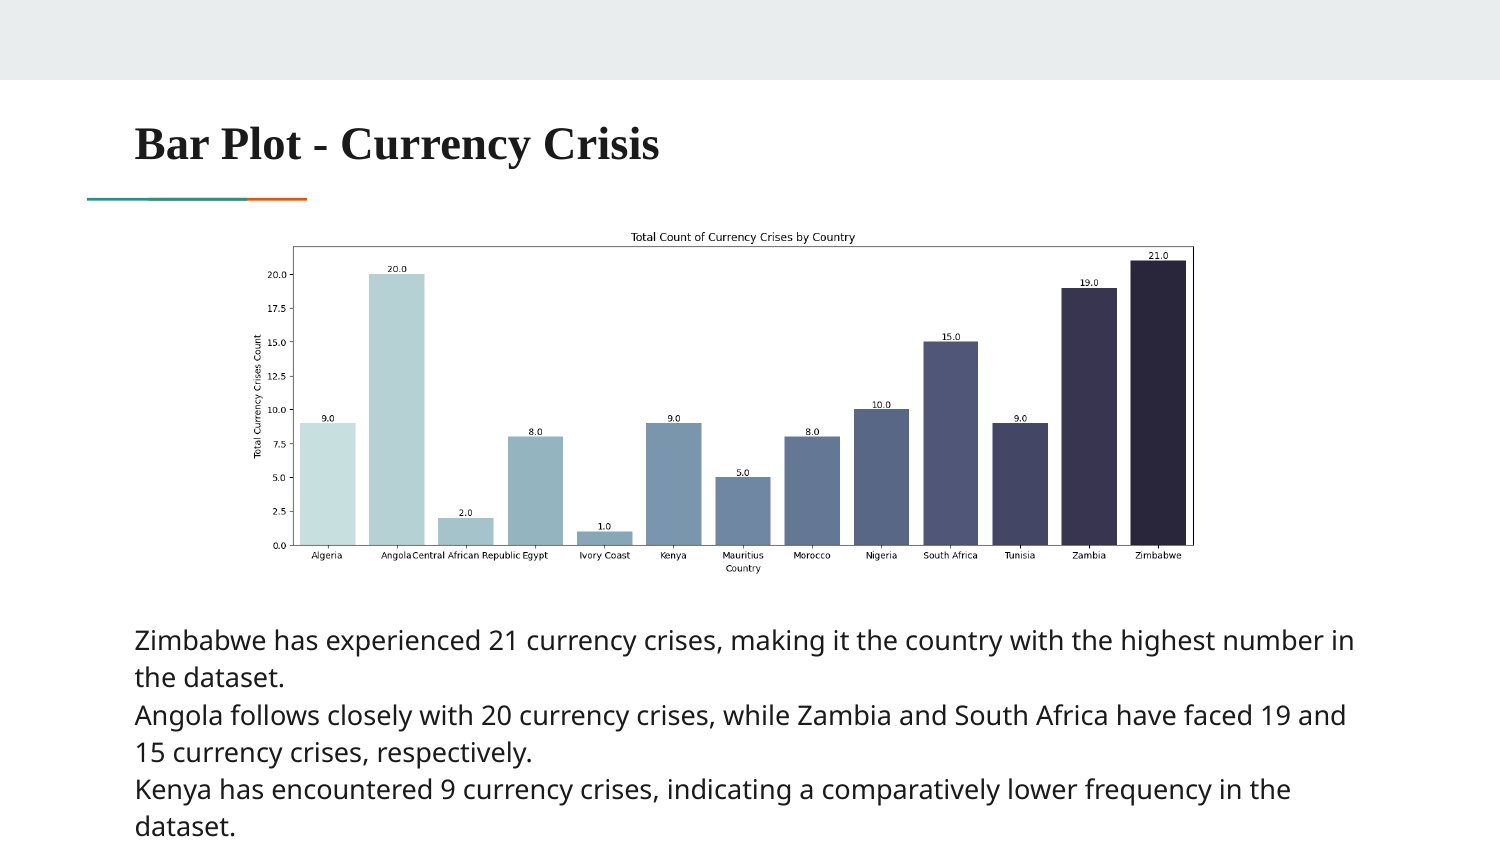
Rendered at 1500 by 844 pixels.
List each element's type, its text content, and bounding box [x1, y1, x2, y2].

picture [247, 227, 1199, 577]
title Bar Plot - Currency Crisis [119, 97, 1381, 186]
list Zimbabwe has experienced 21 currency crises, making it the country with the highest number in the dataset. Angola follows closely with 20 currency crises, while Zambia and South Africa have faced 19 and 15 currency crises, respectively. Kenya has encountered 9 currency crises, indicating a comparatively lower frequency in the dataset. [119, 603, 1381, 844]
